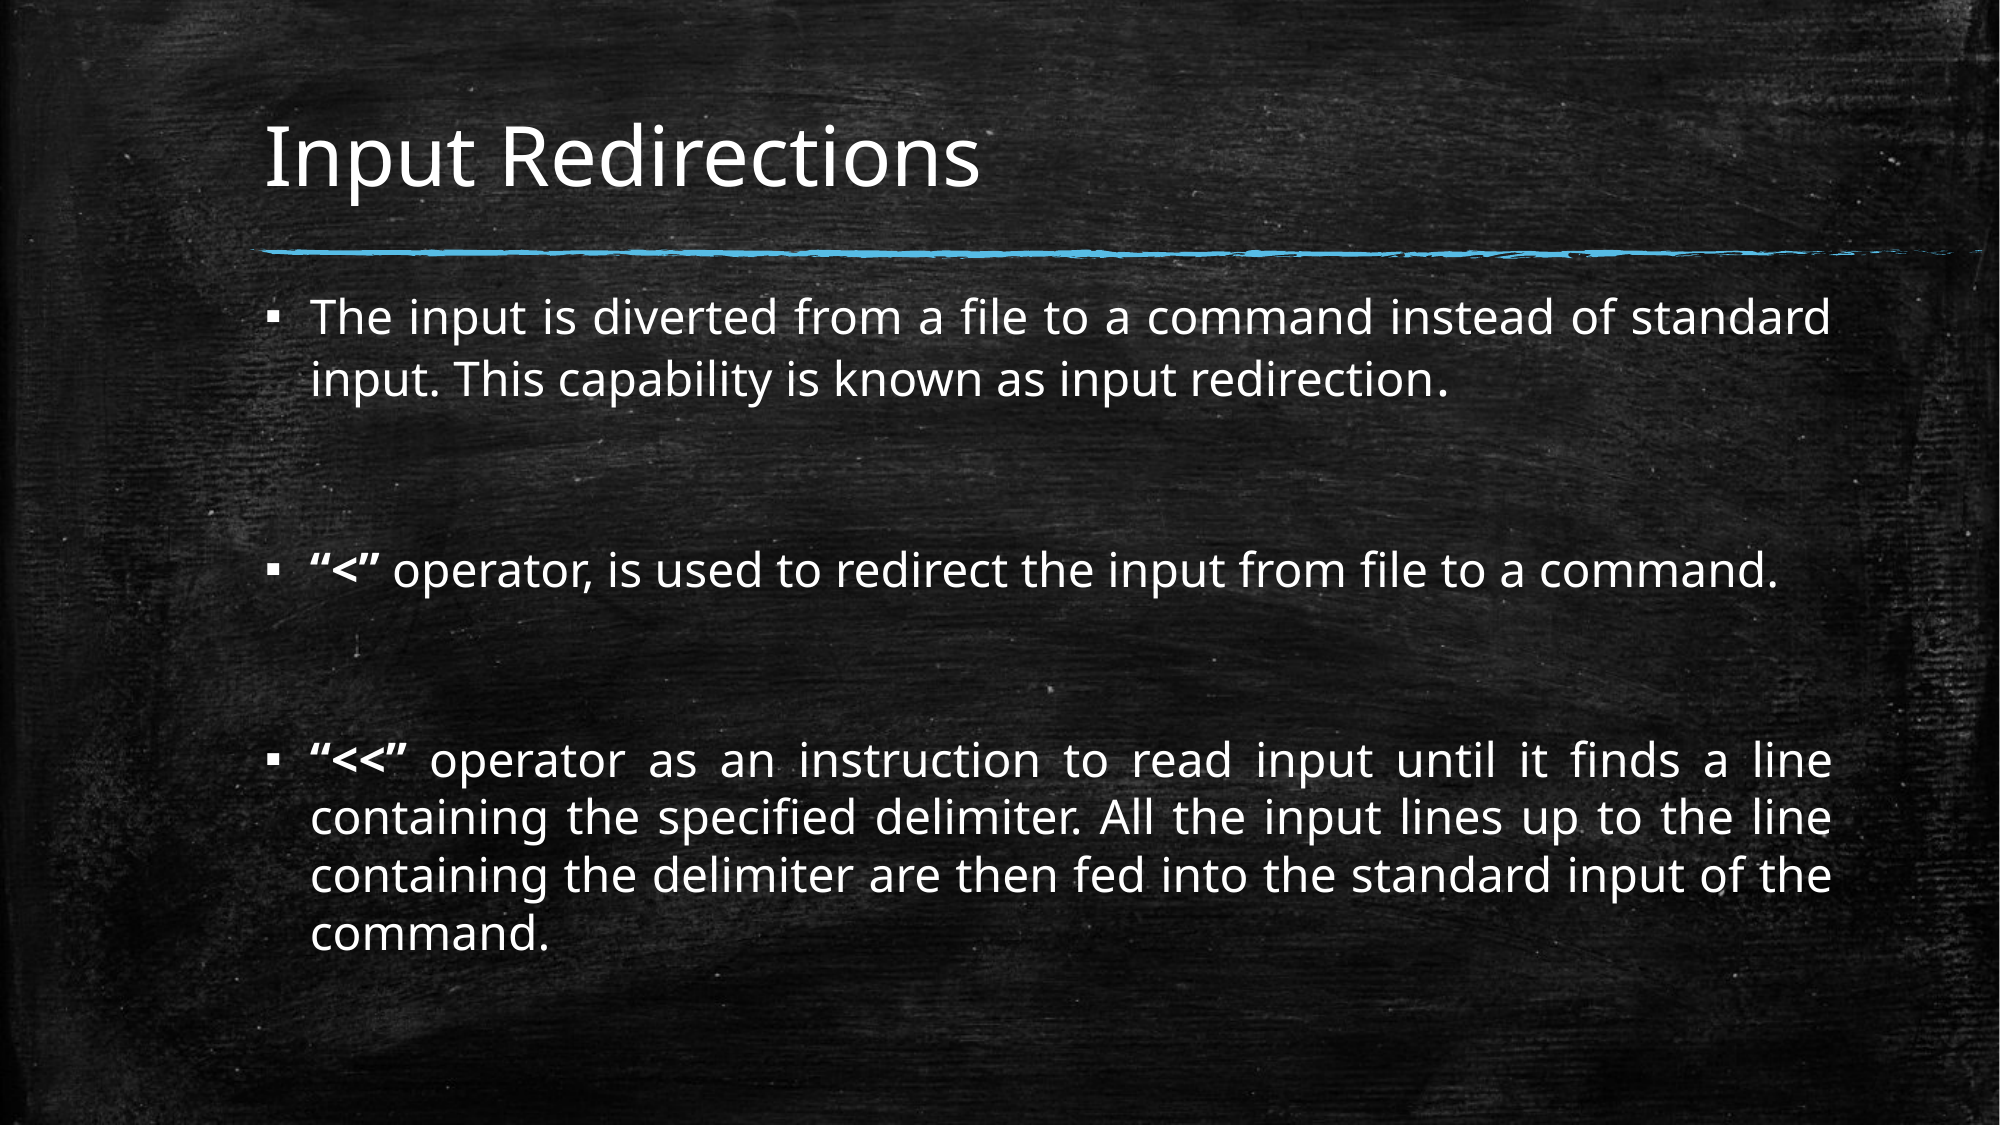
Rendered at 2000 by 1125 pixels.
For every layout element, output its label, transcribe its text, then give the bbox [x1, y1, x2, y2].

title Input Redirections [249, 45, 1750, 213]
list The input is diverted from a file to a command instead of standard input. This capability is known as input redirection. “<” operator, is used to redirect the input from file to a command. “<<” operator as an instruction to read input until it finds a line containing the specified delimiter. All the input lines up to the line containing the delimiter are then fed into the standard input of the command. [249, 278, 1851, 1094]
